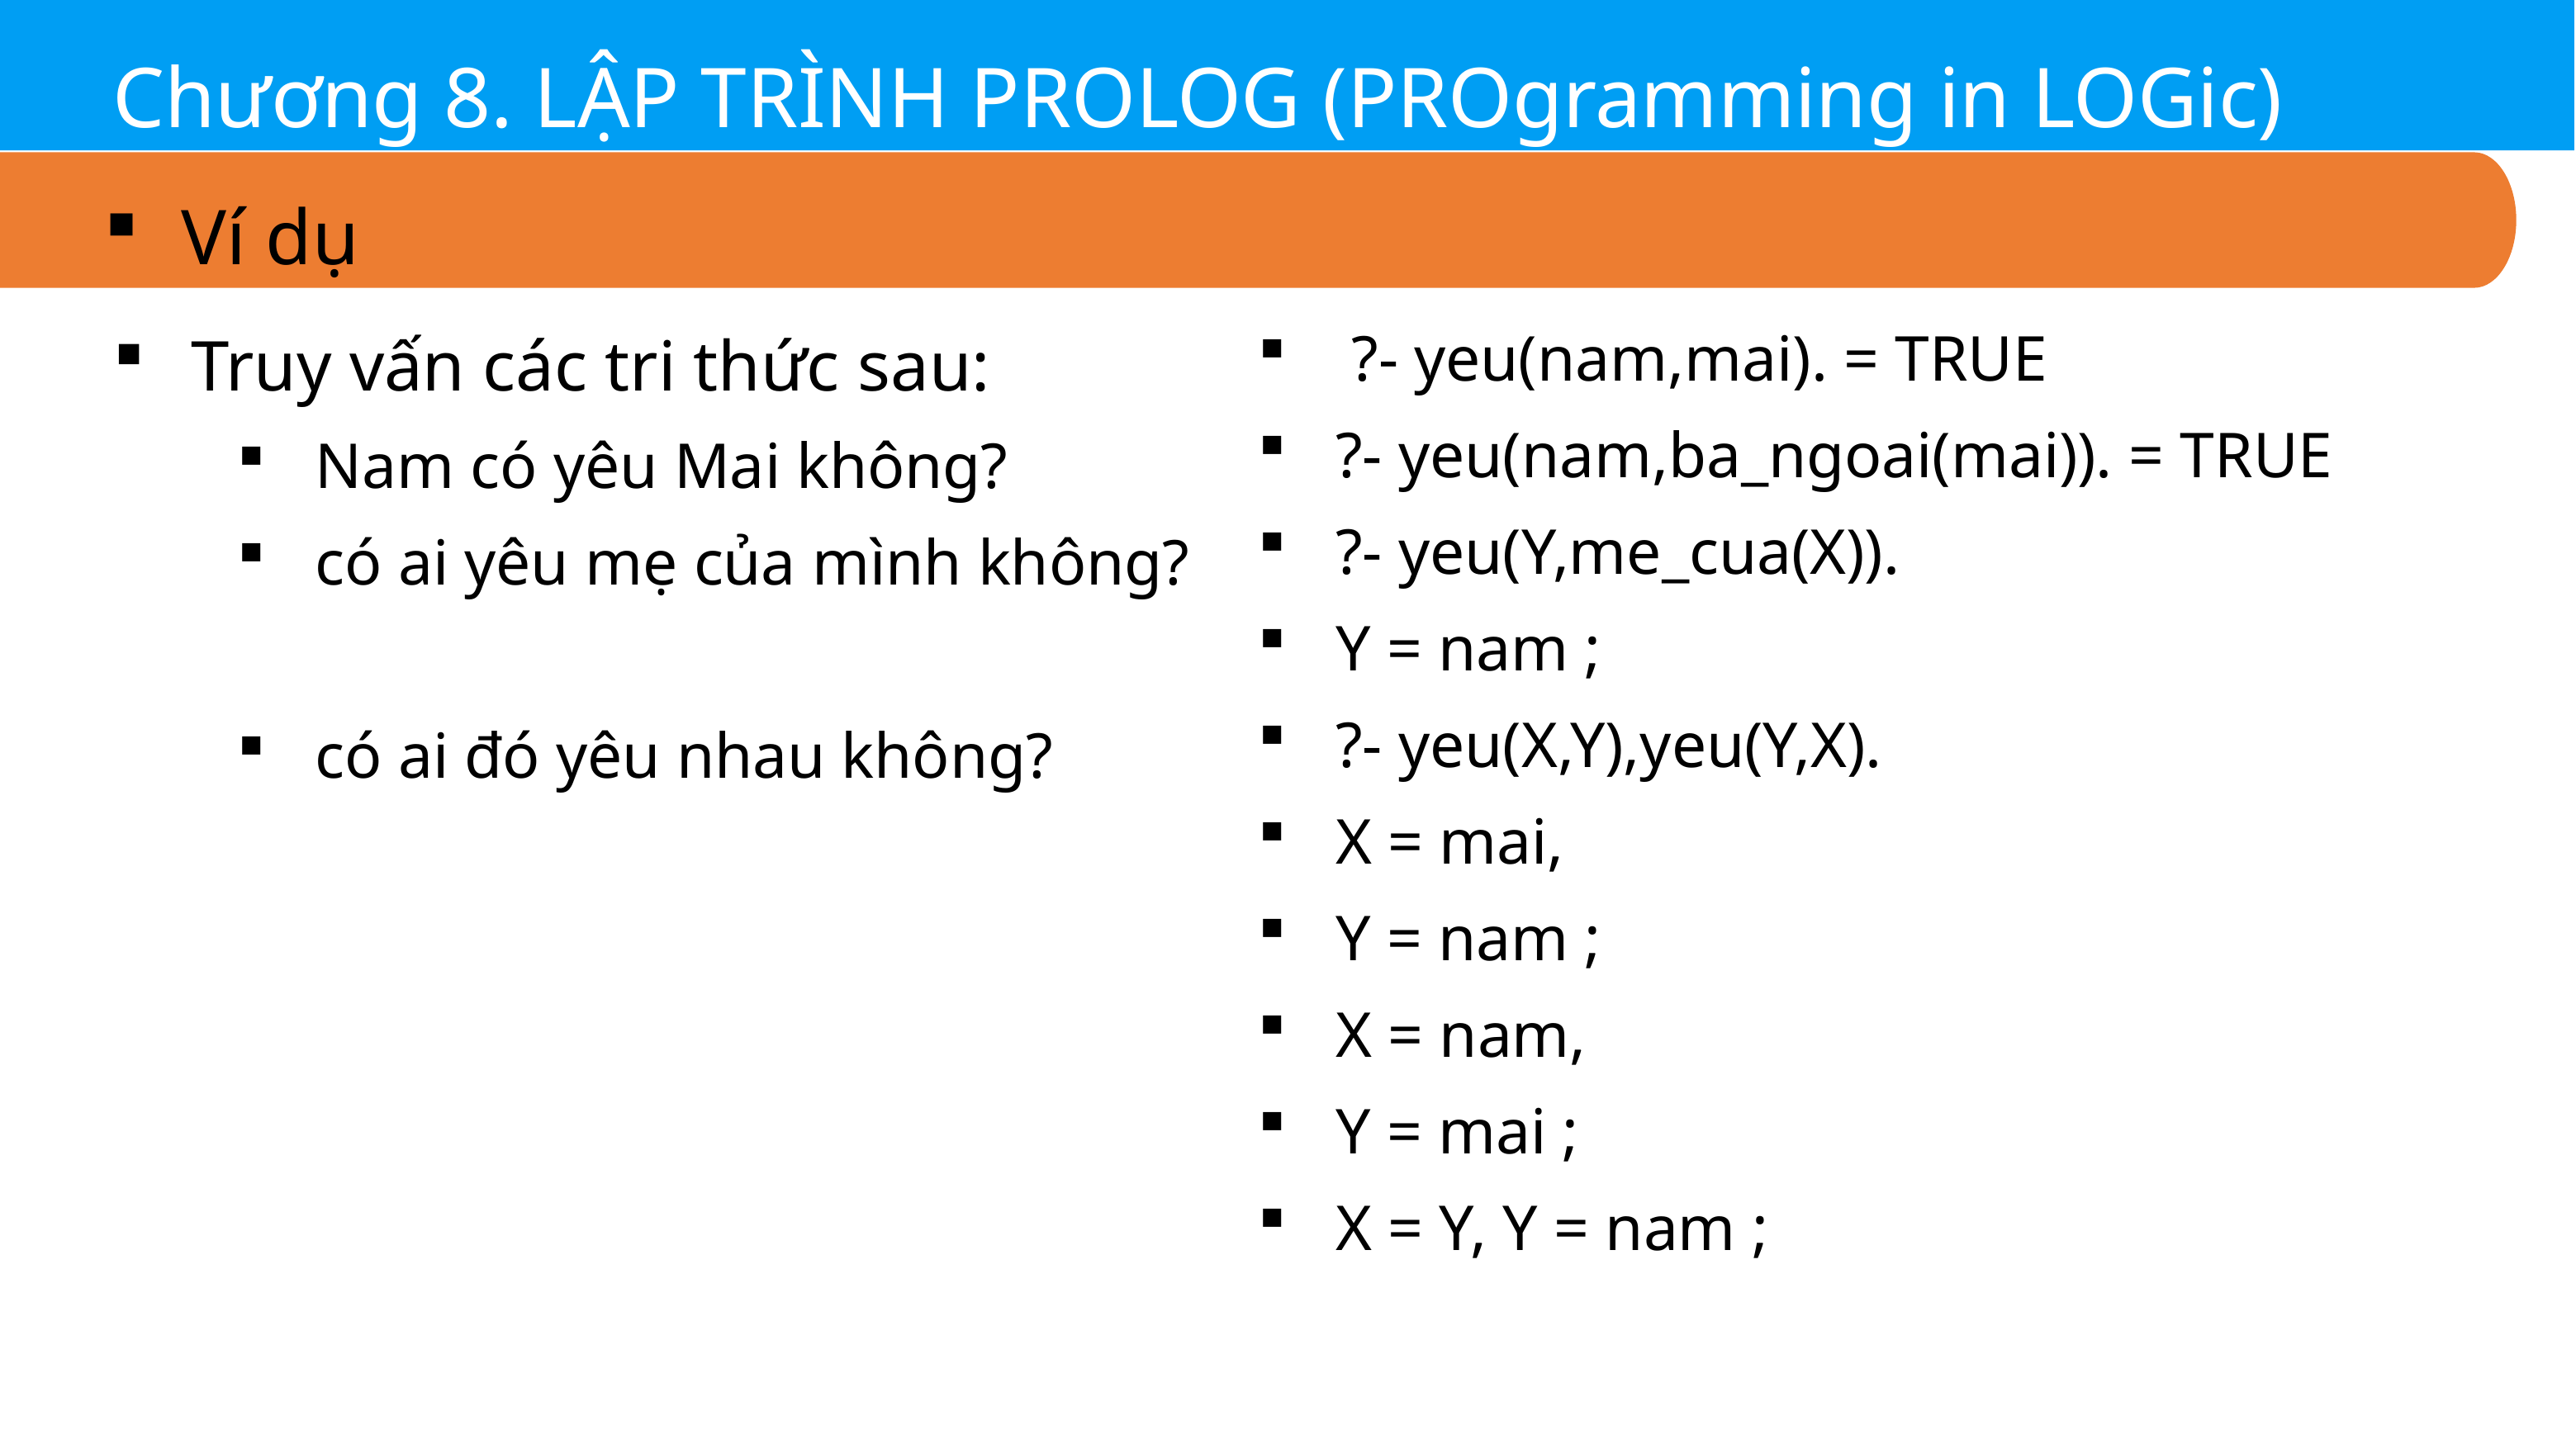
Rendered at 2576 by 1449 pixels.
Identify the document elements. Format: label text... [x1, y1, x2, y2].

text_box ?- yeu(nam,mai). = TRUE ?- yeu(nam,ba_ngoai(mai)). = TRUE ?- yeu(Y,me_cua(X)). Y = nam ; ?- yeu(X,Y),yeu(Y,X). X = mai, Y = nam ; X = nam, Y = mai ; X = Y, Y = nam ; [1132, 295, 2517, 1263]
text_box Ví dụ [102, 159, 2434, 280]
text_box Chương 8. LẬP TRÌNH PROLOG (PROgramming in LOGic) [111, 43, 2434, 144]
text_box [0, 0, 2574, 151]
text_box [0, 150, 2518, 290]
